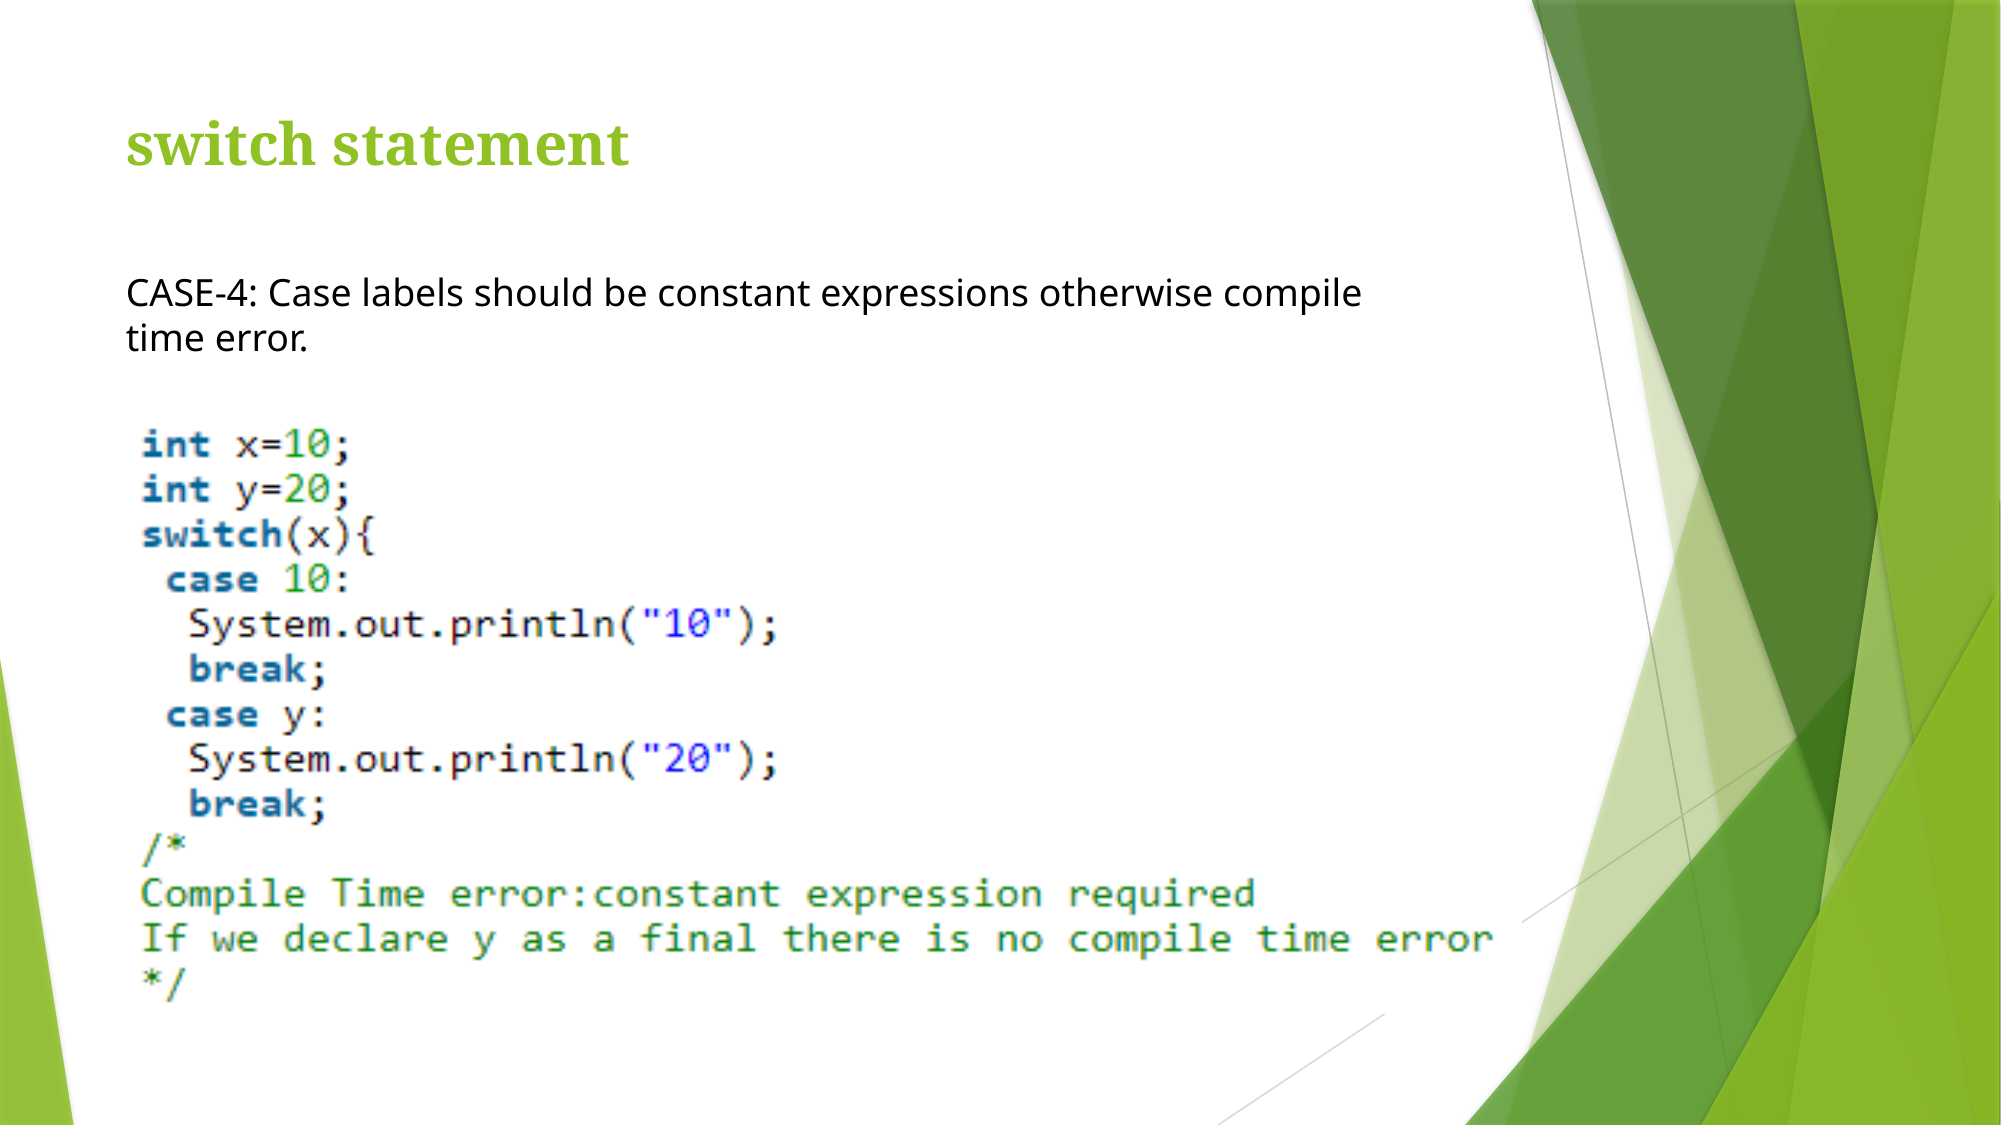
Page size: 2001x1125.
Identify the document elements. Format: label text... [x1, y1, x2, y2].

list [110, 412, 1522, 1014]
title switch statement [111, 99, 1522, 229]
text_box CASE-4: Case labels should be constant expressions otherwise compile time error. [111, 261, 1399, 411]
